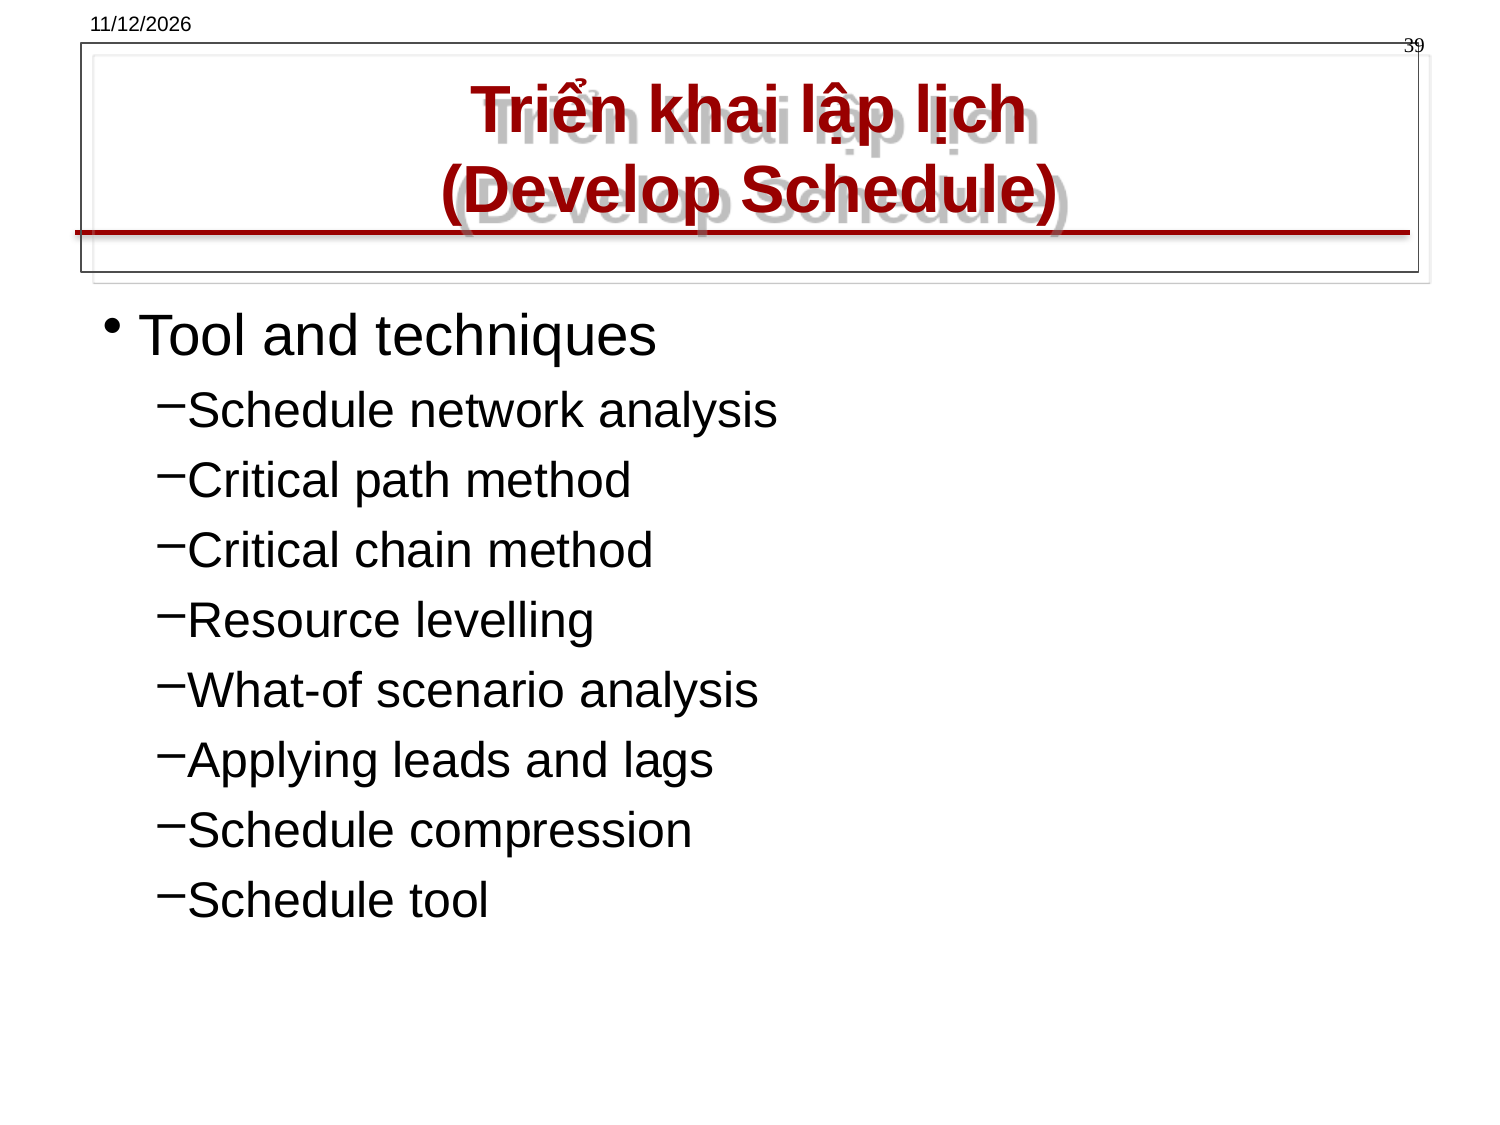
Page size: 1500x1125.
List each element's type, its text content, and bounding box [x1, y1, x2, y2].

title Triển khai lập lịch (Develop Schedule) [80, 42, 1419, 273]
list Tool and techniques Schedule network analysis Critical path method Critical chain method Resource levelling What-of scenario analysis Applying leads and lags Schedule compression Schedule tool [87, 290, 1413, 1073]
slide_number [75, 3, 550, 57]
slide_number 39 [1249, 2, 1426, 58]
